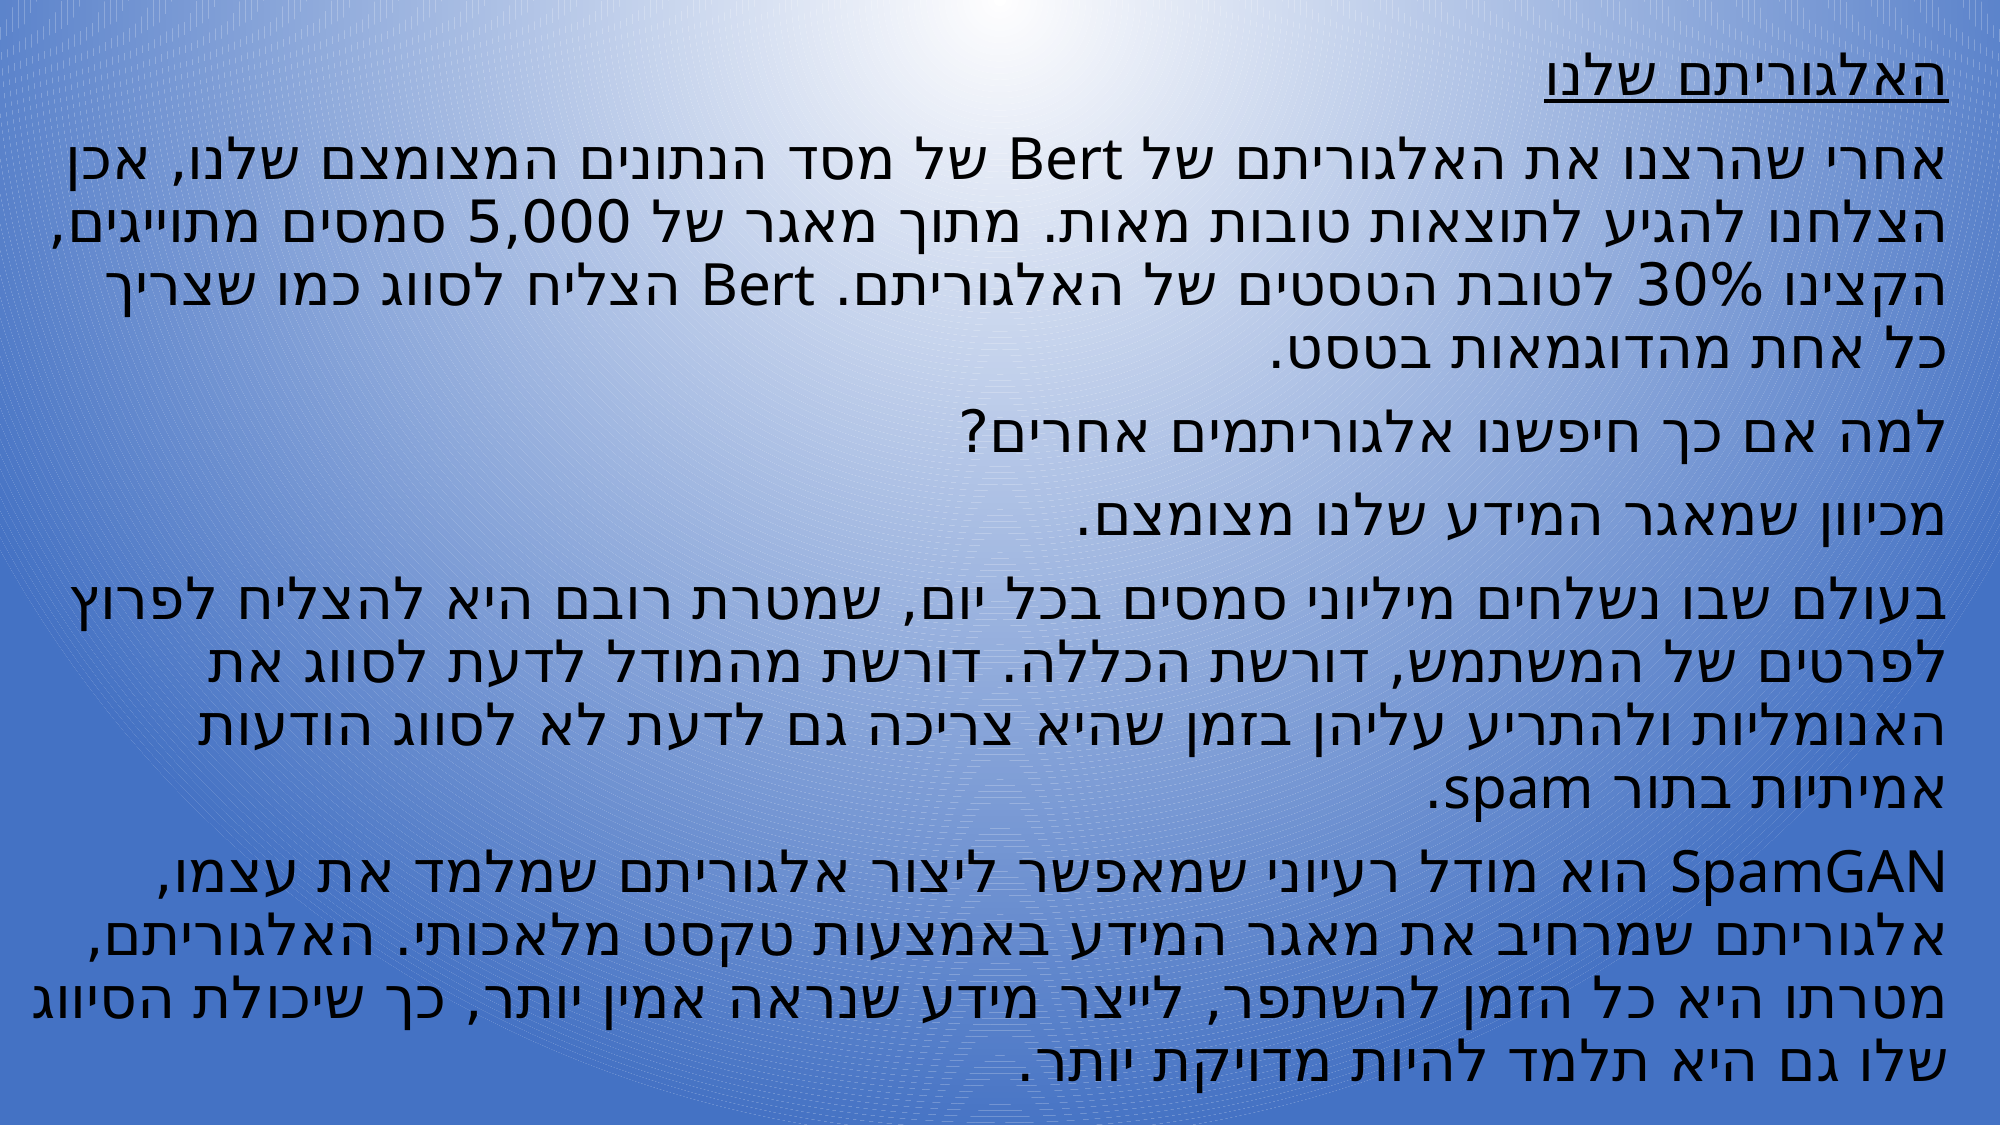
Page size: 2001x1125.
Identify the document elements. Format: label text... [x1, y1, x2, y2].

list האלגוריתם שלנו אחרי שהרצנו את האלגוריתם של Bert של מסד הנתונים המצומצם שלנו, אכן הצלחנו להגיע לתוצאות טובות מאות. מתוך מאגר של 5,000 סמסים מתוייגים, הקצינו 30% לטובת הטסטים של האלגוריתם. Bert הצליח לסווג כמו שצריך כל אחת מהדוגמאות בטסט. למה אם כך חיפשנו אלגוריתמים אחרים? מכיוון שמאגר המידע שלנו מצומצם. בעולם שבו נשלחים מיליוני סמסים בכל יום, שמטרת רובם היא להצליח לפרוץ לפרטים של המשתמש, דורשת הכללה. דורשת מהמודל לדעת לסווג את האנומליות ולהתריע עליהן בזמן שהיא צריכה גם לדעת לא לסווג הודעות אמיתיות בתור spam. SpamGAN הוא מודל רעיוני שמאפשר ליצור אלגוריתם שמלמד את עצמו, אלגוריתם שמרחיב את מאגר המידע באמצעות טקסט מלאכותי. האלגוריתם, מטרתו היא כל הזמן להשתפר, לייצר מידע שנראה אמין יותר, כך שיכולת הסיווג שלו גם היא תלמד להיות מדויקת יותר. [10, 37, 1964, 1109]
